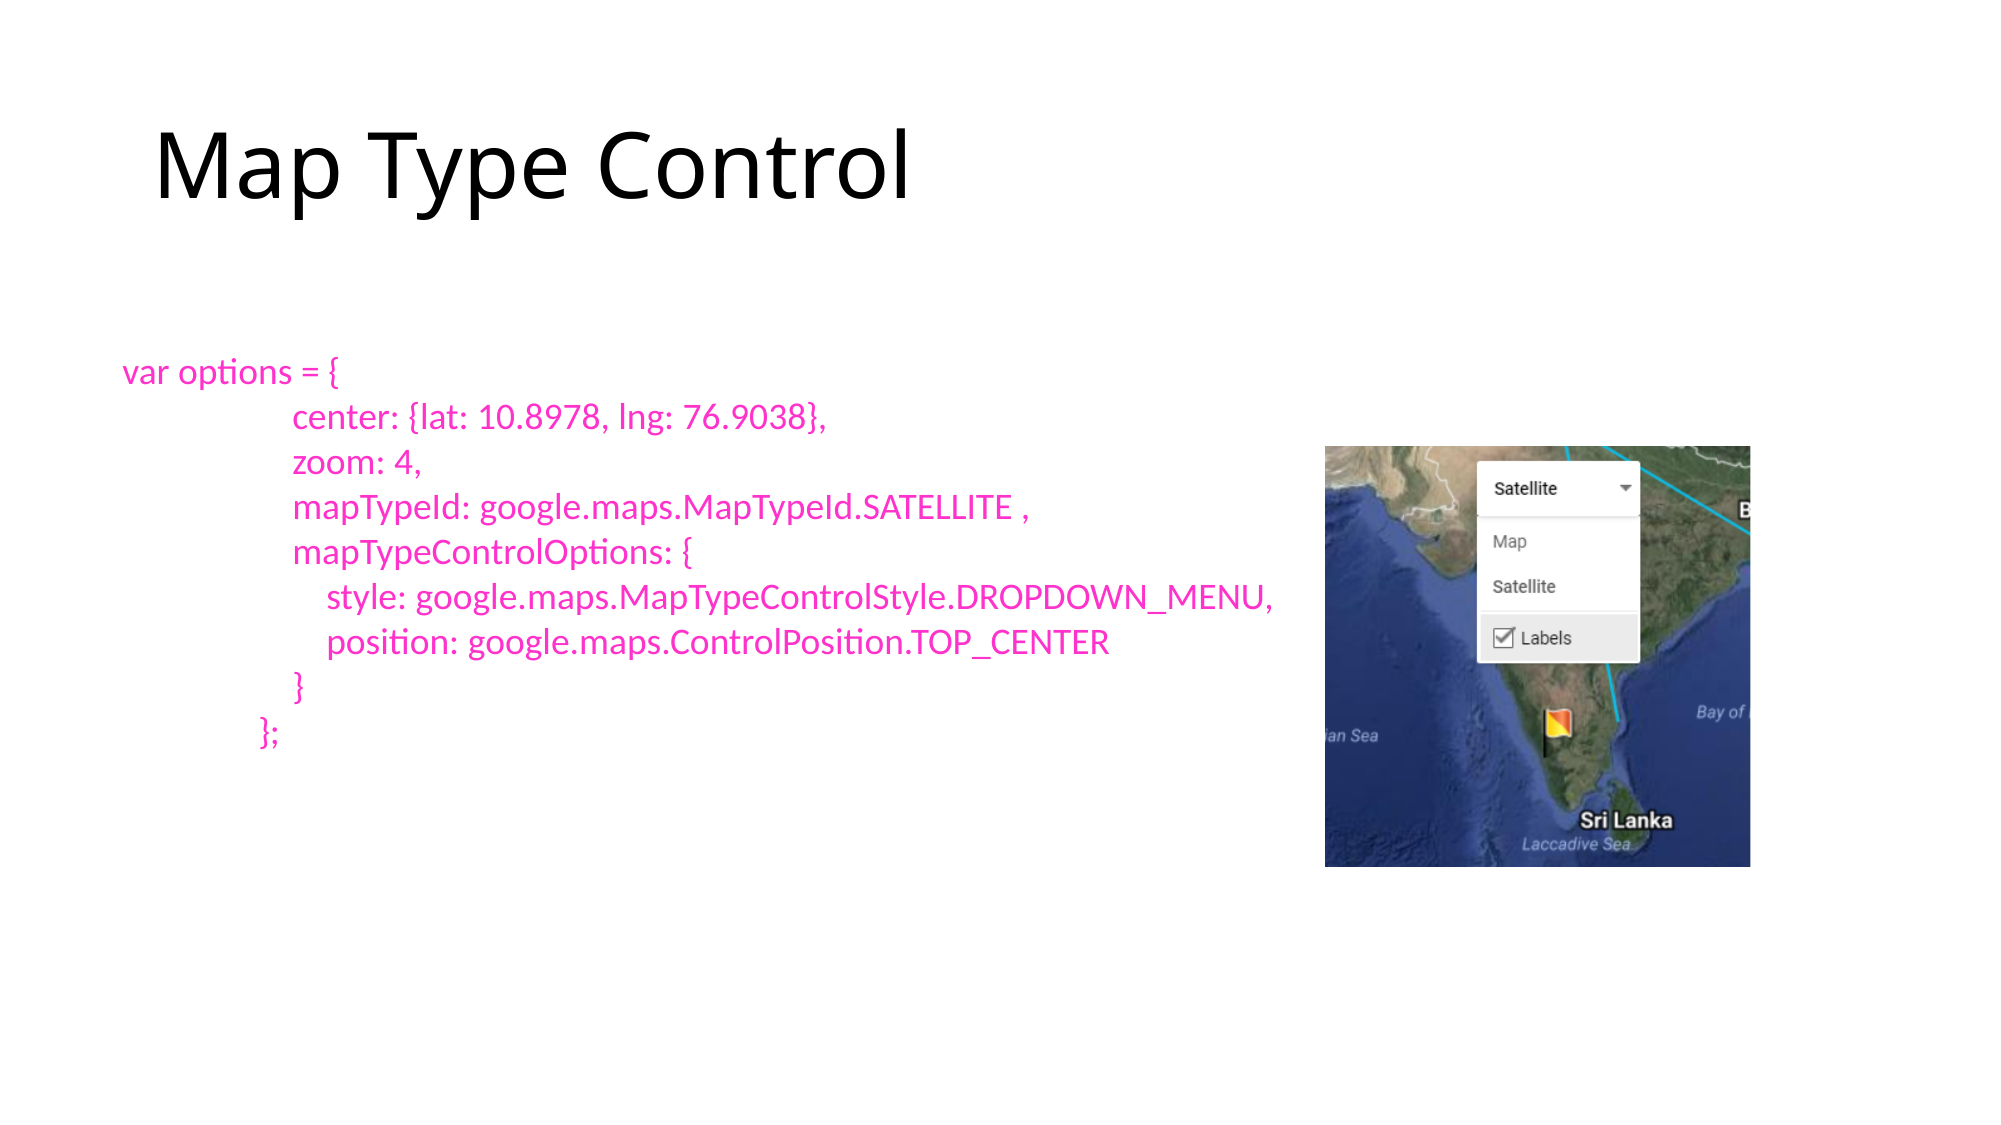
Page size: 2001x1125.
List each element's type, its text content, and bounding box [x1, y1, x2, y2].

picture [1325, 446, 1751, 867]
text_box var options = { center: {lat: 10.8978, lng: 76.9038}, zoom: 4, mapTypeId: google.maps.MapTypeId.SATELLITE , mapTypeControlOptions: { style: google.maps.MapTypeControlStyle.DROPDOWN_MENU, position: google.maps.ControlPosition.TOP_CENTER } }; [107, 339, 1850, 760]
title Map Type Control [137, 59, 1863, 278]
